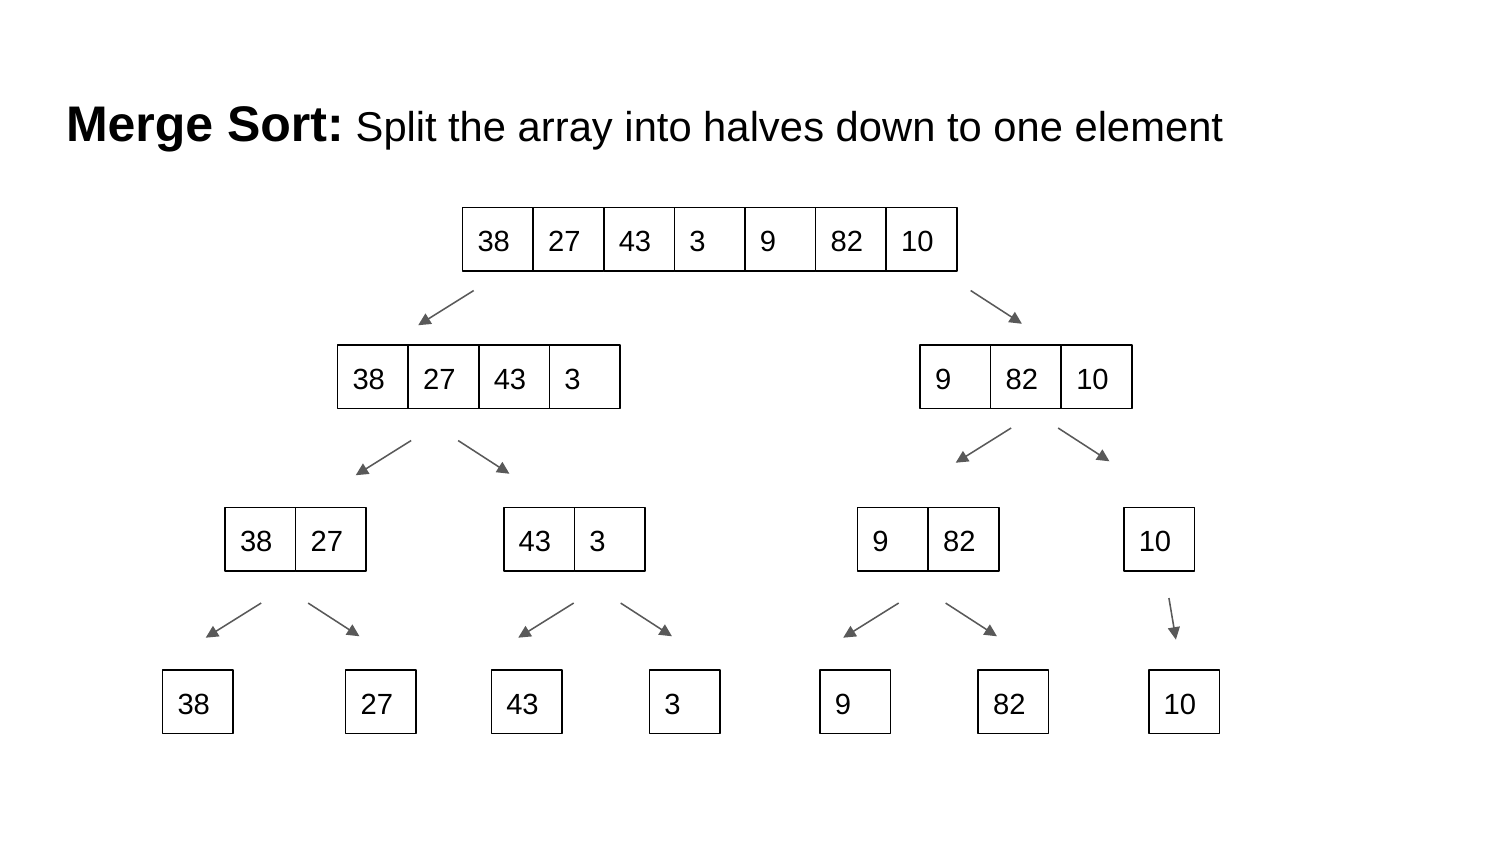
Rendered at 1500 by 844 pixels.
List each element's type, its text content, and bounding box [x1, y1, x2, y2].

title Merge Sort: Split the array into halves down to one element [51, 76, 1449, 171]
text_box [162, 207, 1220, 734]
